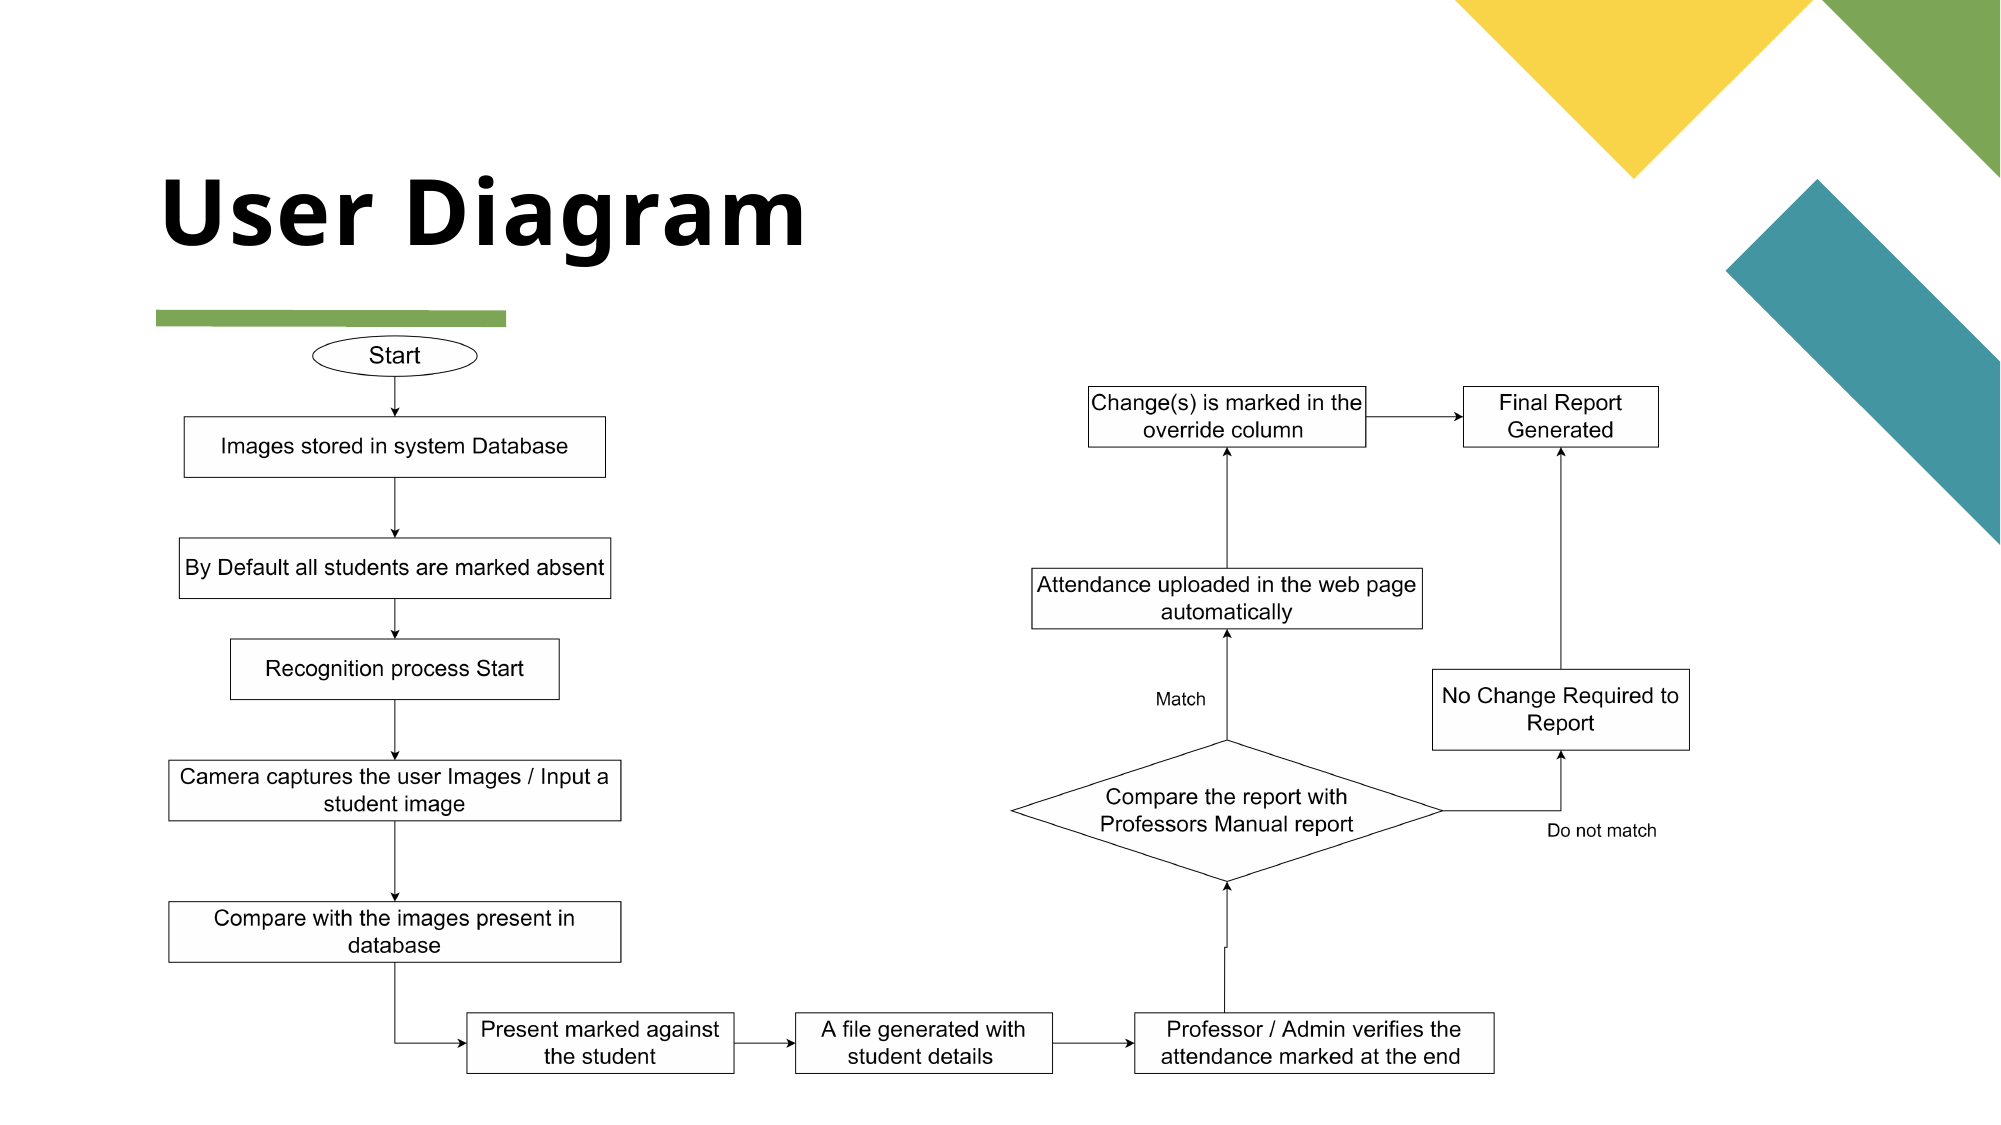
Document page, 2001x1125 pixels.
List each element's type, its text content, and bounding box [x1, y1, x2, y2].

picture [158, 325, 1700, 1084]
text_box User Diagram [158, 165, 1400, 266]
